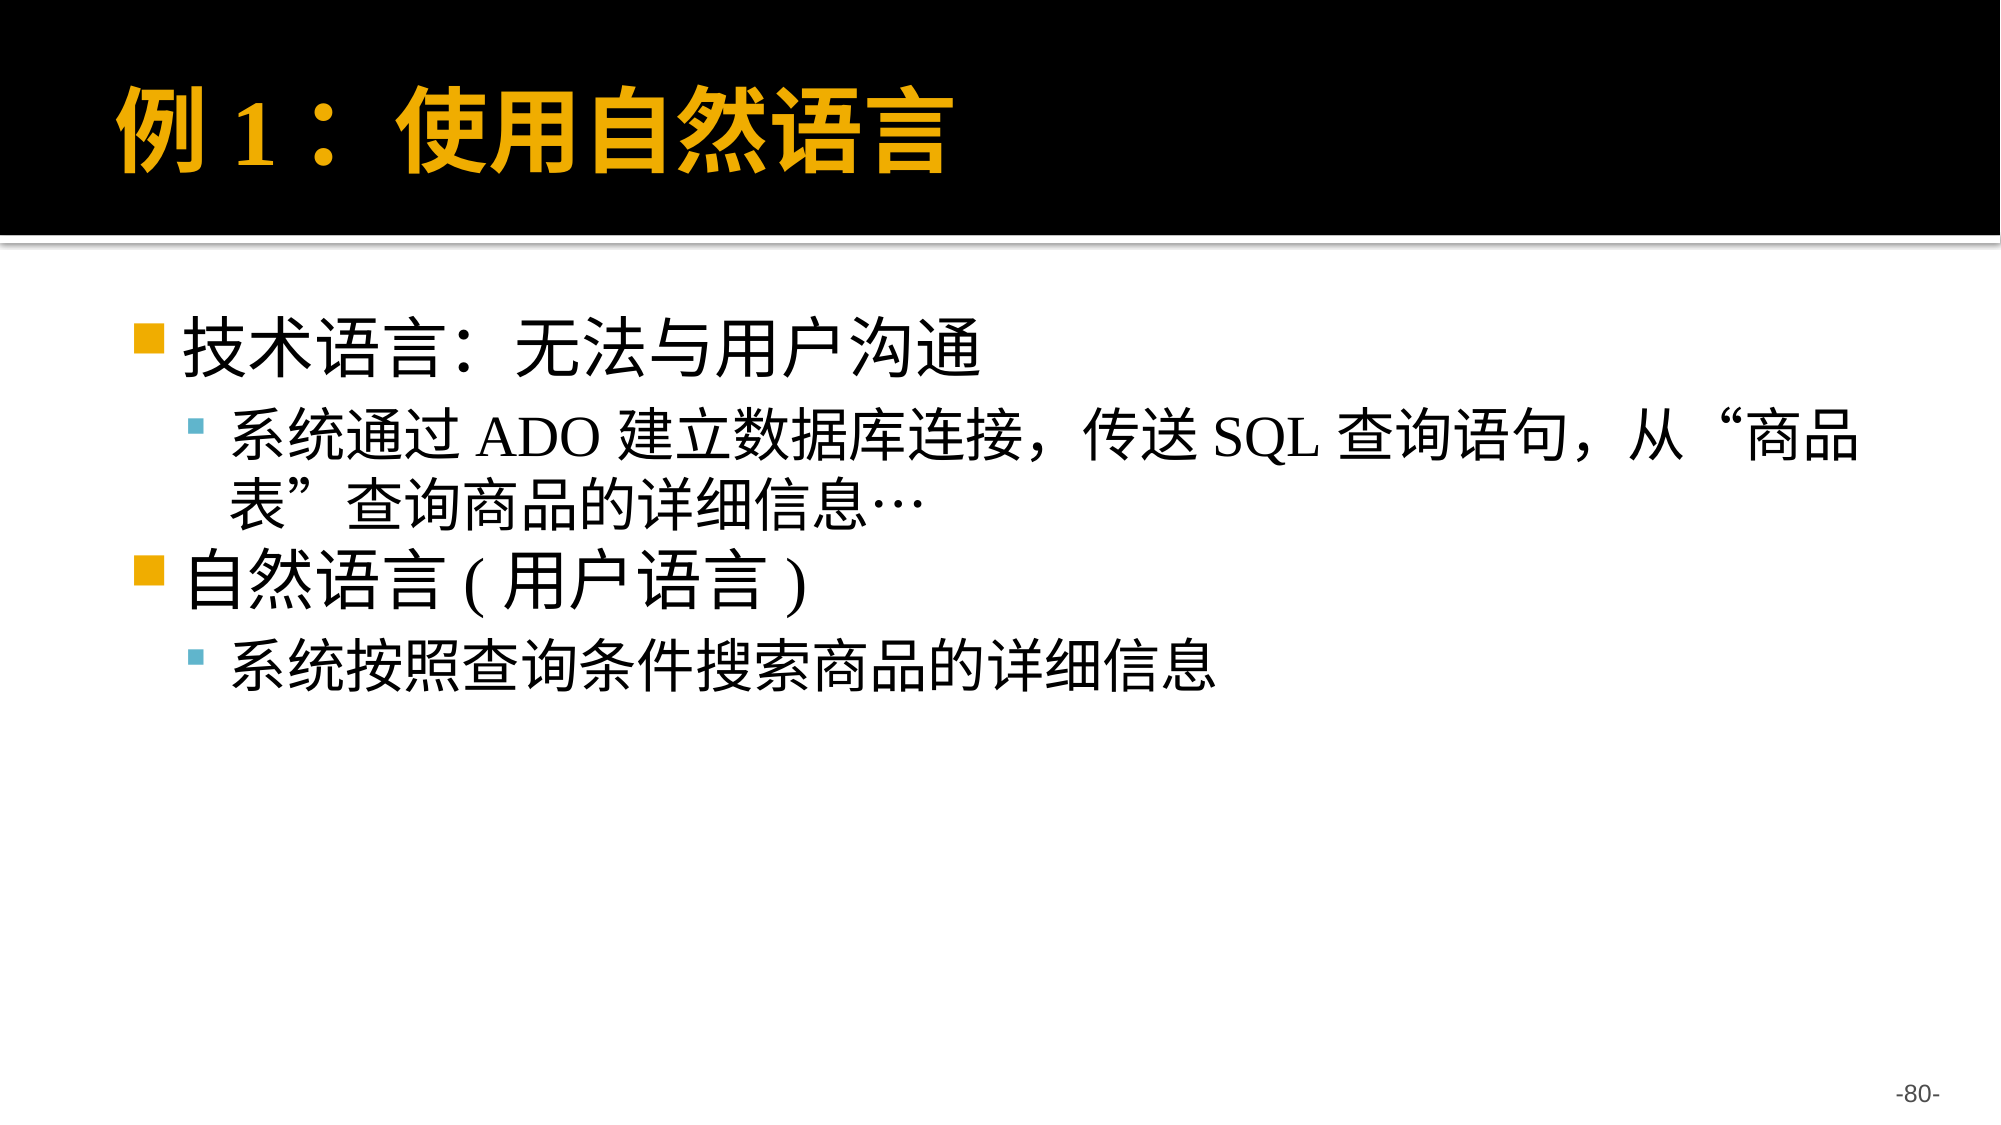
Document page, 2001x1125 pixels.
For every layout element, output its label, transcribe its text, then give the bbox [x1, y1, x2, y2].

title 例1：使用自然语言 [99, 25, 1900, 231]
list 技术语言：无法与用户沟通 系统通过ADO建立数据库连接，传送SQL查询语句，从“商品表”查询商品的详细信息… 自然语言(用户语言) 系统按照查询条件搜索商品的详细信息 [99, 291, 1900, 1050]
slide_number -- [1794, 1062, 1955, 1108]
